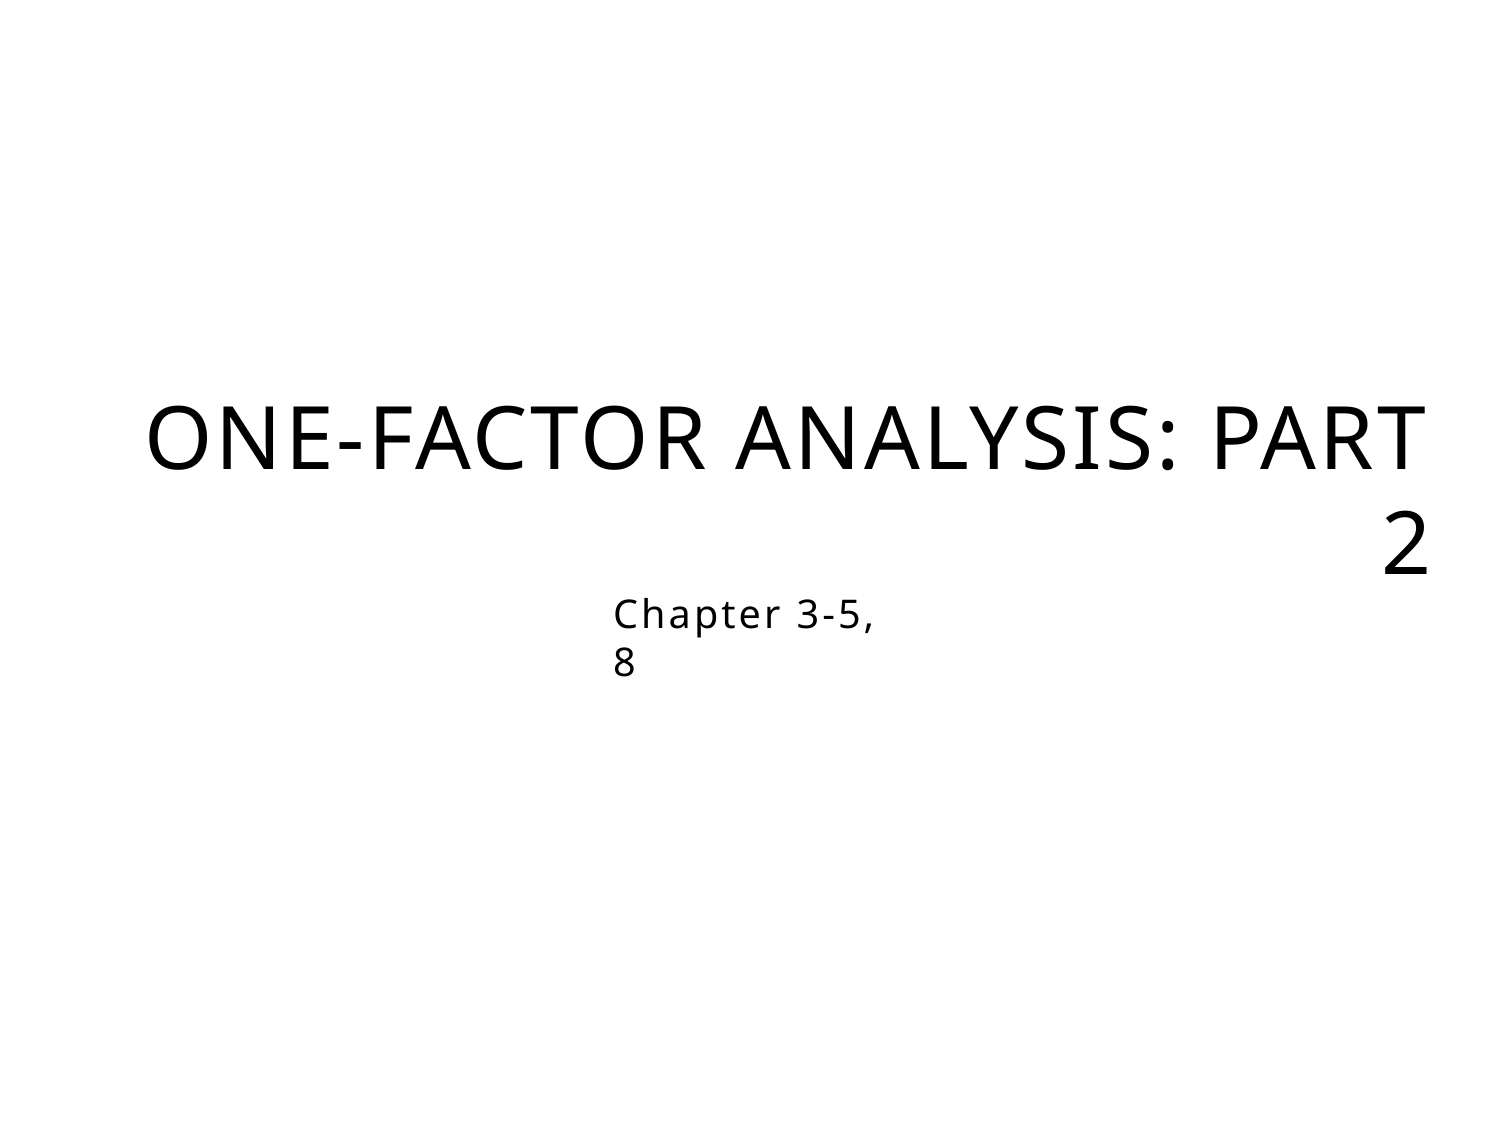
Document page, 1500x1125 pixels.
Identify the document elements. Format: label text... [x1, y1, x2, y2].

title One-Factor Analysis: Part 2 [75, 336, 1447, 637]
subtitle Chapter 3-5, 8 [598, 637, 923, 787]
